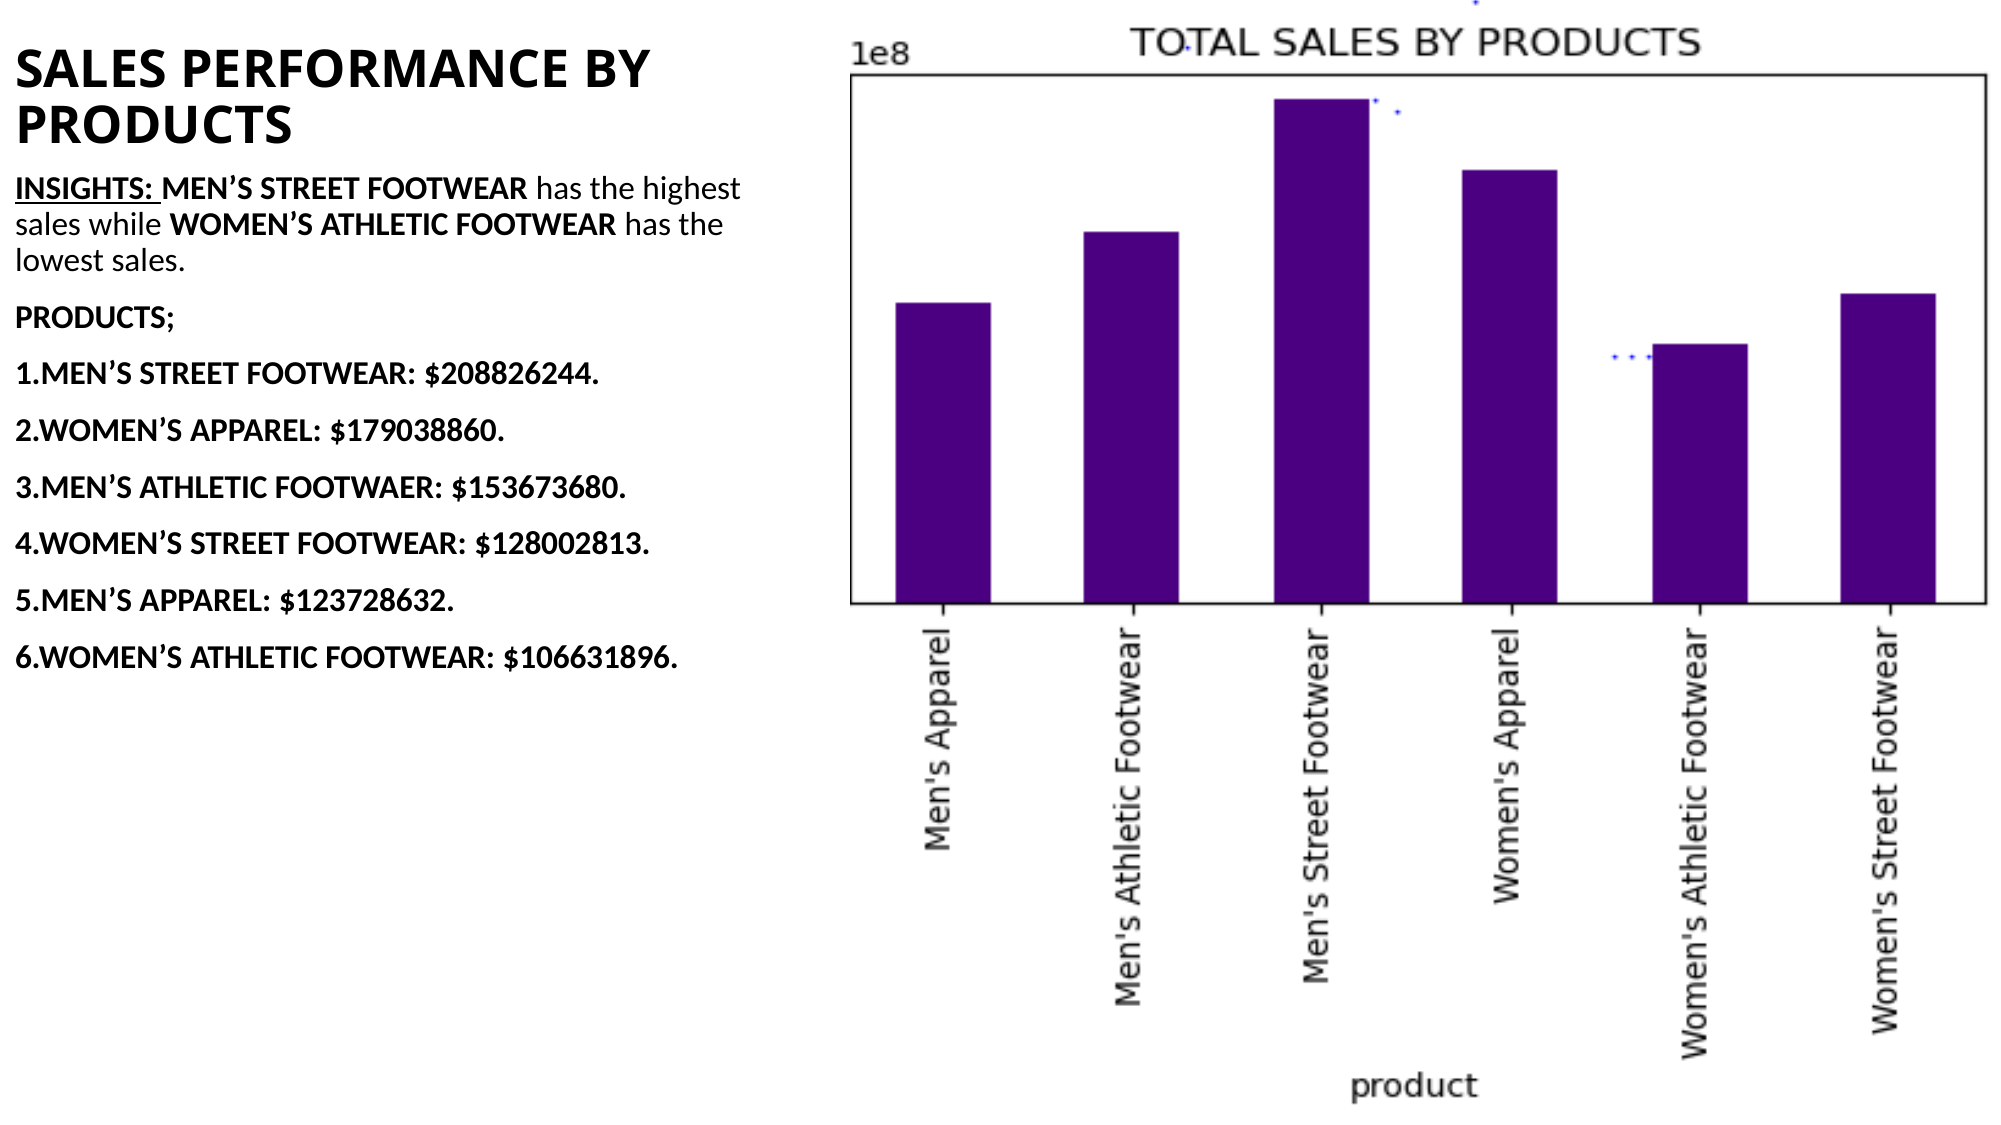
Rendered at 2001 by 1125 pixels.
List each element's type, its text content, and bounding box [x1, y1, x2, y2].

list INSIGHTS: MEN’S STREET FOOTWEAR has the highest sales while WOMEN’S ATHLETIC FOOTWEAR has the lowest sales. PRODUCTS; 1.MEN’S STREET FOOTWEAR: $208826244. 2.WOMEN’S APPAREL: $179038860. 3.MEN’S ATHLETIC FOOTWAER: $153673680. 4.WOMEN’S STREET FOOTWEAR: $128002813. 5.MEN’S APPAREL: $123728632. 6.WOMEN’S ATHLETIC FOOTWEAR: $106631896. [0, 163, 783, 1032]
picture [850, 0, 2000, 1125]
title SALES PERFORMANCE BY PRODUCTS [0, 0, 783, 162]
